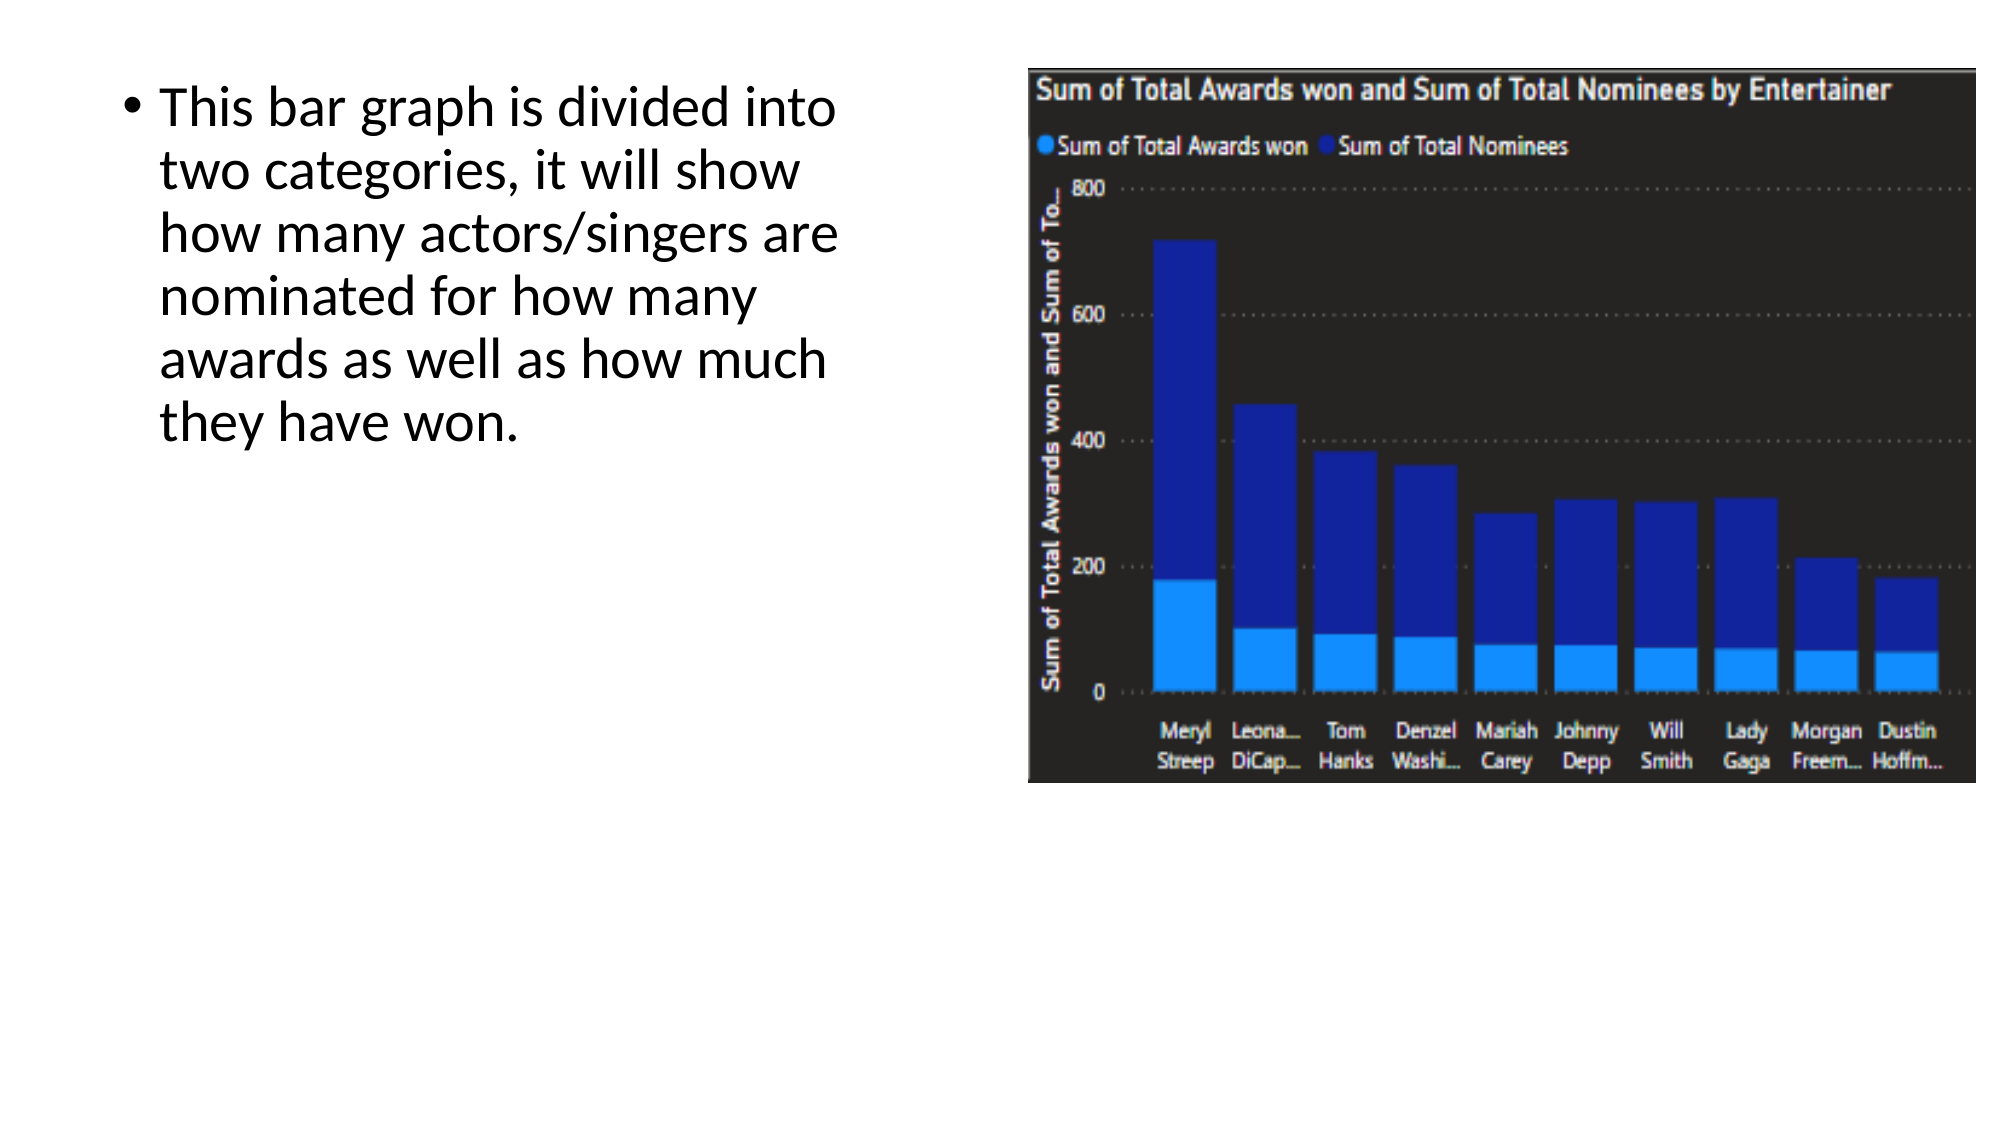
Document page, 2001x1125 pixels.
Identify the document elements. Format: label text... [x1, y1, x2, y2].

picture [1028, 68, 1976, 783]
list This bar graph is divided into two categories, it will show how many actors/singers are nominated for how many awards as well as how much they have won. [107, 68, 928, 783]
